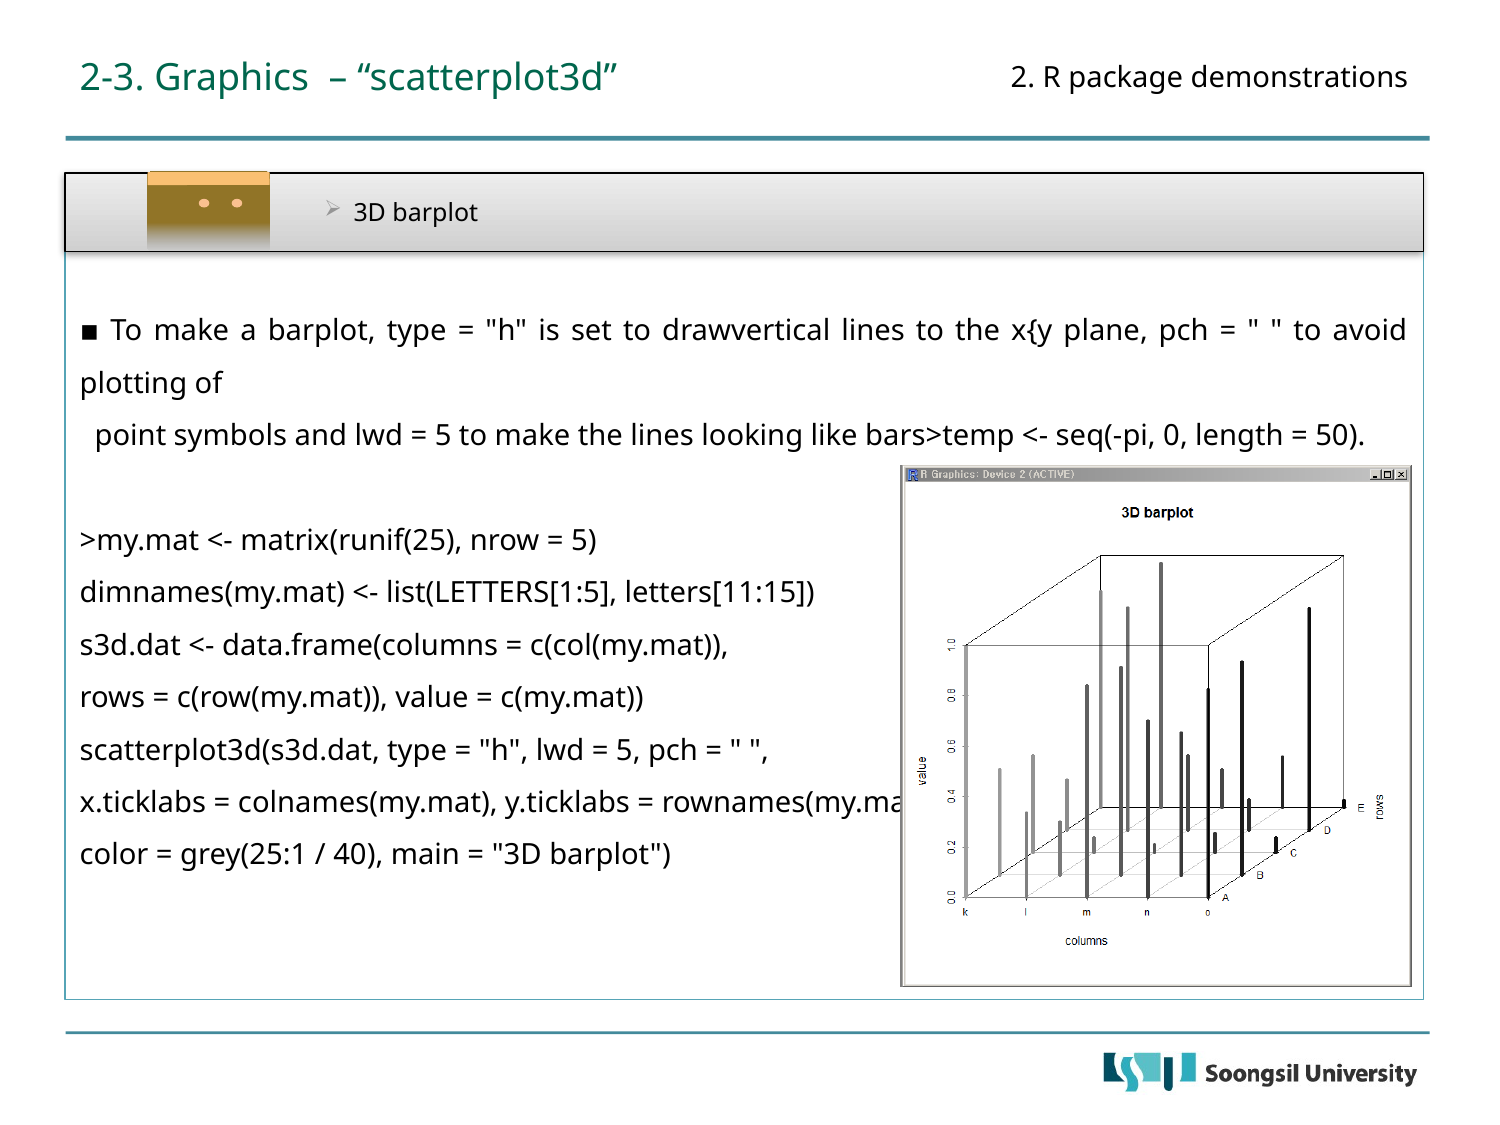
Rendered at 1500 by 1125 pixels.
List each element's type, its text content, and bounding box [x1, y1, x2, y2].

text_box 3D barplot [309, 189, 1375, 234]
text_box 2-3. Graphics – “scatterplot3d” [64, 35, 680, 116]
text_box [147, 171, 270, 252]
picture [900, 464, 1412, 988]
picture [1073, 1036, 1445, 1099]
text_box [64, 172, 145, 252]
text_box [272, 172, 1424, 252]
text_box 2. R package demonstrations [927, 35, 1424, 116]
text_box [198, 198, 243, 208]
text_box ▪ To make a barplot, type = "h" is set to drawvertical lines to the x{y plane, pch = " " to avoid plotting of point symbols and lwd = 5 to make the lines looking like bars>temp <- seq(-pi, 0, length = 50). >my.mat <- matrix(runif(25), nrow = 5) dimnames(my.mat) <- list(LETTERS[1:5], letters[11:15]) s3d.dat <- data.frame(columns = c(col(my.mat)), rows = c(row(my.mat)), value = c(my.mat)) scatterplot3d(s3d.dat, type = "h", lwd = 5, pch = " ", x.ticklabs = colnames(my.mat), y.ticklabs = rownames(my.mat), color = grey(25:1 / 40), main = "3D barplot") [64, 258, 1424, 1000]
